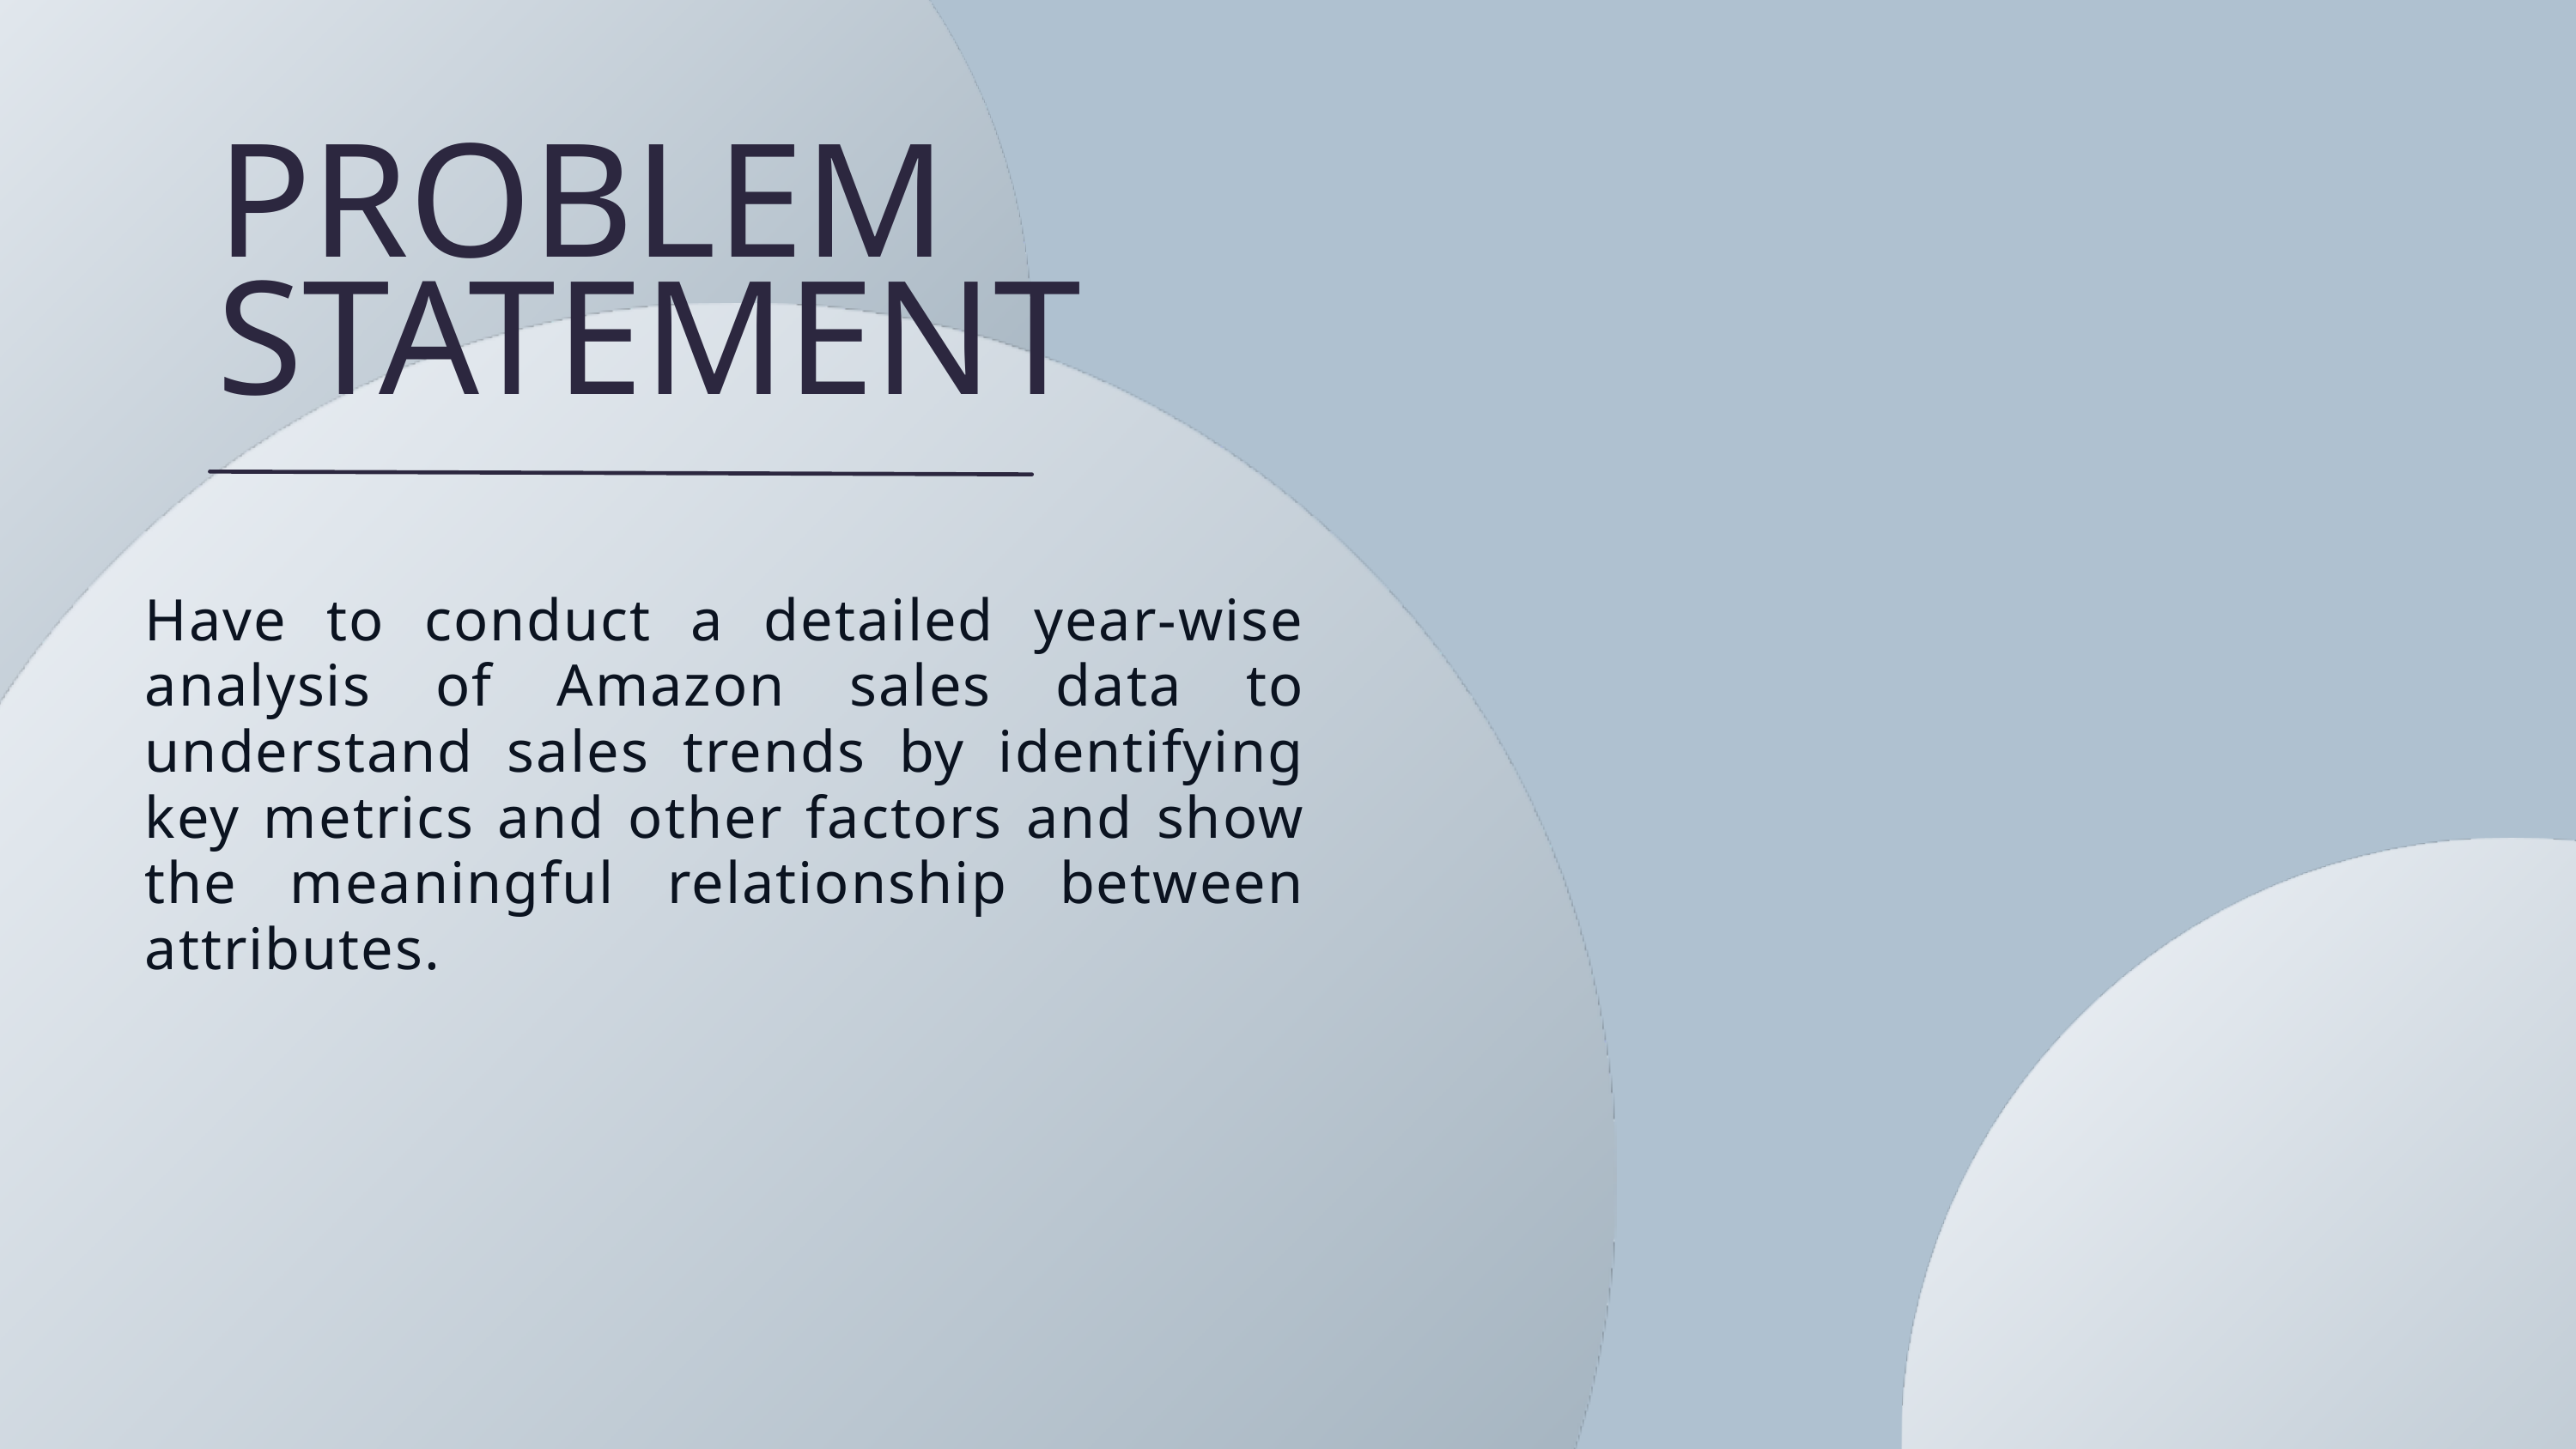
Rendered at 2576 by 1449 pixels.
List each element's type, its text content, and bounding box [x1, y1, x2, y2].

text_box PROBLEM STATEMENT [216, 151, 1617, 426]
text_box Have to conduct a detailed year-wise analysis of Amazon sales data to understand sales trends by identifying key metrics and other factors and show the meaningful relationship between attributes. [144, 585, 1307, 1047]
text_box [0, 0, 1032, 303]
text_box [0, 303, 1617, 1449]
text_box [1901, 838, 2576, 1449]
